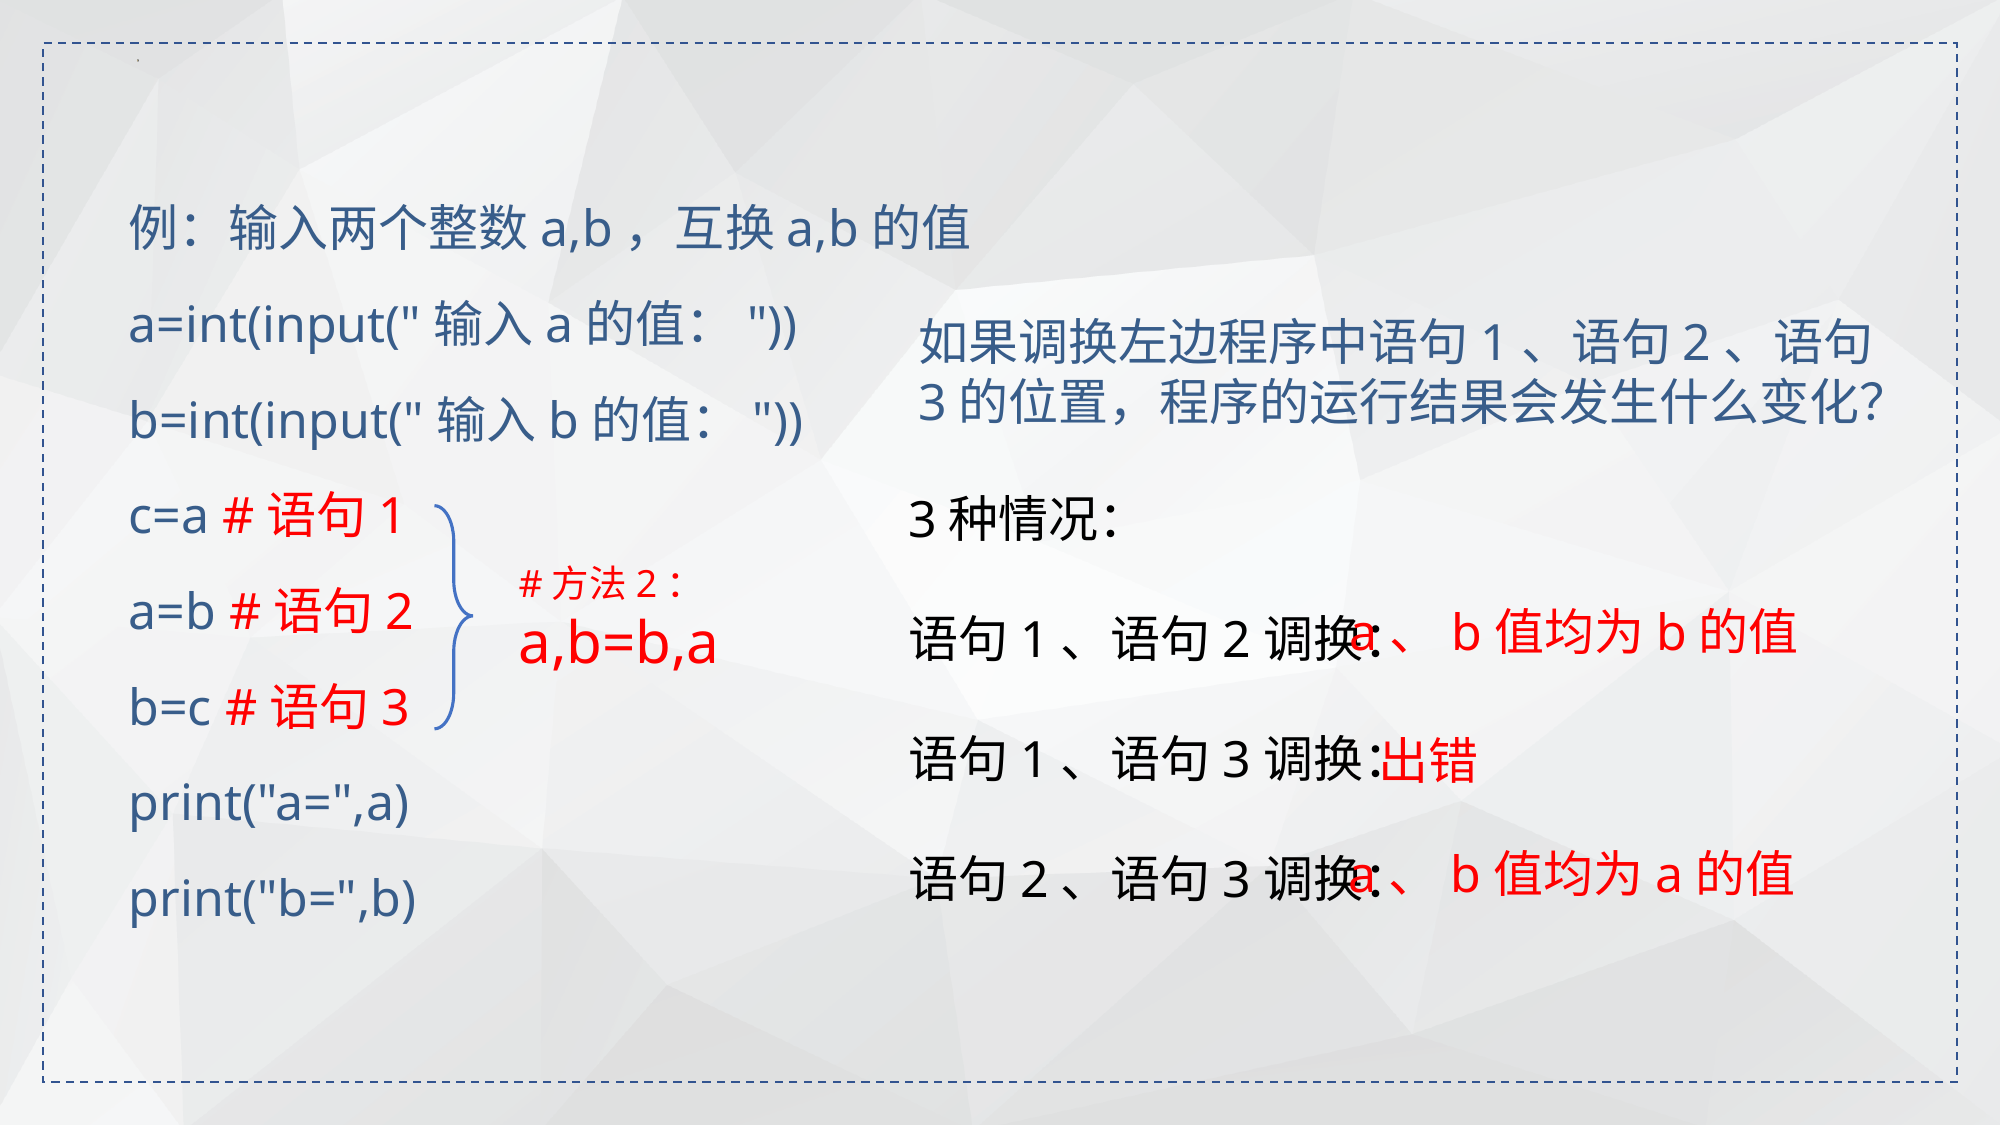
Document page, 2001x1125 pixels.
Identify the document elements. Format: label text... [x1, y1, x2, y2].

text_box 如果调换左边程序中语句1、语句2、语句3的位置，程序的运行结果会发生什么变化？ [903, 302, 1922, 501]
list 例：输入两个整数a,b，互换a,b的值 a=int(input("输入a的值：")) b=int(input("输入b的值：")) c=a #语句1 a=b #语句2 b=c #语句3 print("a=",a) print("b=",b) [114, 196, 1450, 959]
text_box [434, 504, 474, 731]
text_box #方法2： a,b=b,a [503, 553, 893, 674]
text_box 3种情况： 语句1、语句2调换： 语句1、语句3调换： 语句2、语句3调换： [893, 479, 1488, 915]
text_box a、b值均为a的值 [1333, 835, 1810, 910]
picture [0, 0, 2000, 1125]
text_box 出错 [1363, 721, 1494, 797]
text_box a、b值均为b的值 [1334, 593, 1814, 669]
